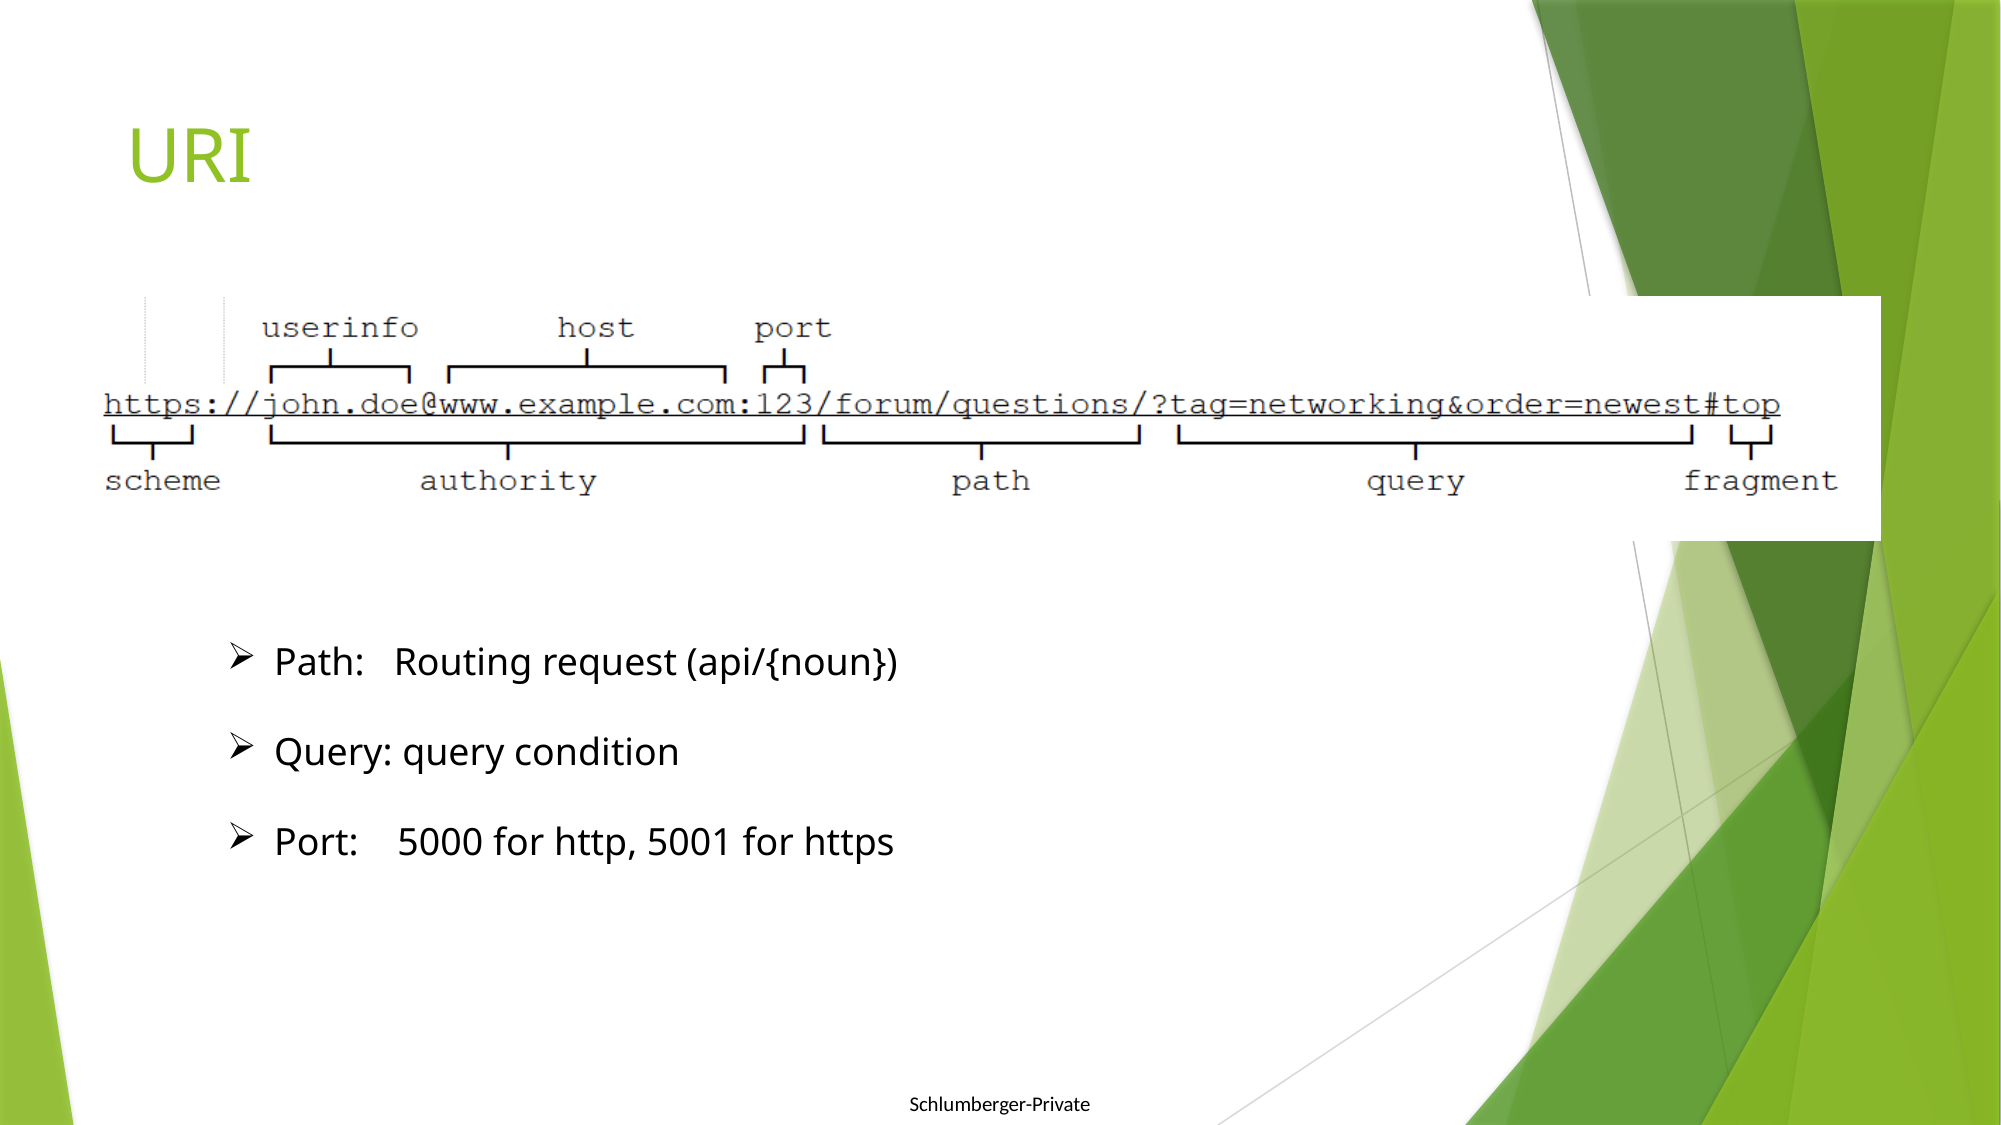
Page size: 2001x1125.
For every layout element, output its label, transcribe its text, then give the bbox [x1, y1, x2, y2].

title URI [111, 99, 1522, 296]
picture [83, 296, 1882, 542]
text_box Path: Routing request (api/{noun}) Query: query condition Port: 5000 for http, 5001 for https [212, 630, 1339, 871]
